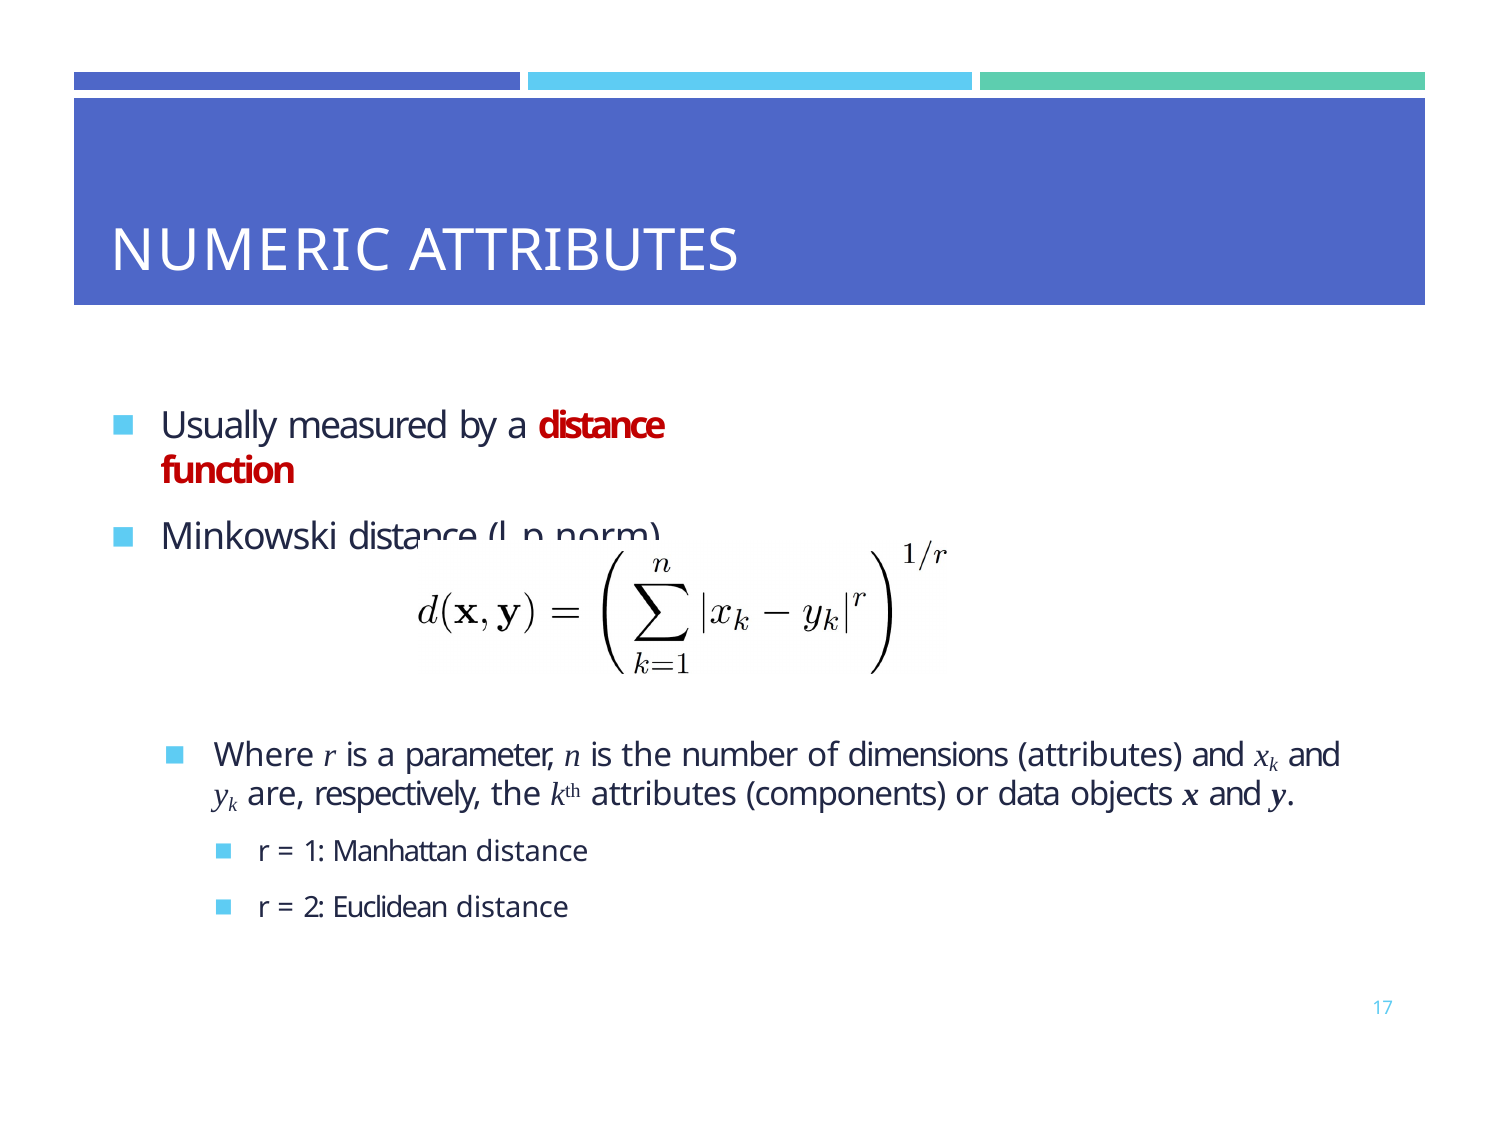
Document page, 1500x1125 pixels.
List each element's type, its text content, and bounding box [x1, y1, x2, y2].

table_header [74, 72, 520, 90]
picture [418, 540, 947, 675]
table_header [528, 72, 972, 90]
table_cell NUMERIC ATTRIBUTES [74, 98, 1425, 305]
slide_number 17 [1365, 995, 1400, 1125]
table_header [980, 72, 1425, 90]
text_box Usually measured by a distance function Minkowski distance (l_p norm) [108, 377, 808, 558]
text_box Where r is a parameter, n is the number of dimensions (attributes) and xk and yk are, respectively, the kth attributes (components) or data objects x and y. r = 1: Manhattan distance r = 2: Euclidean distance [157, 732, 1365, 924]
